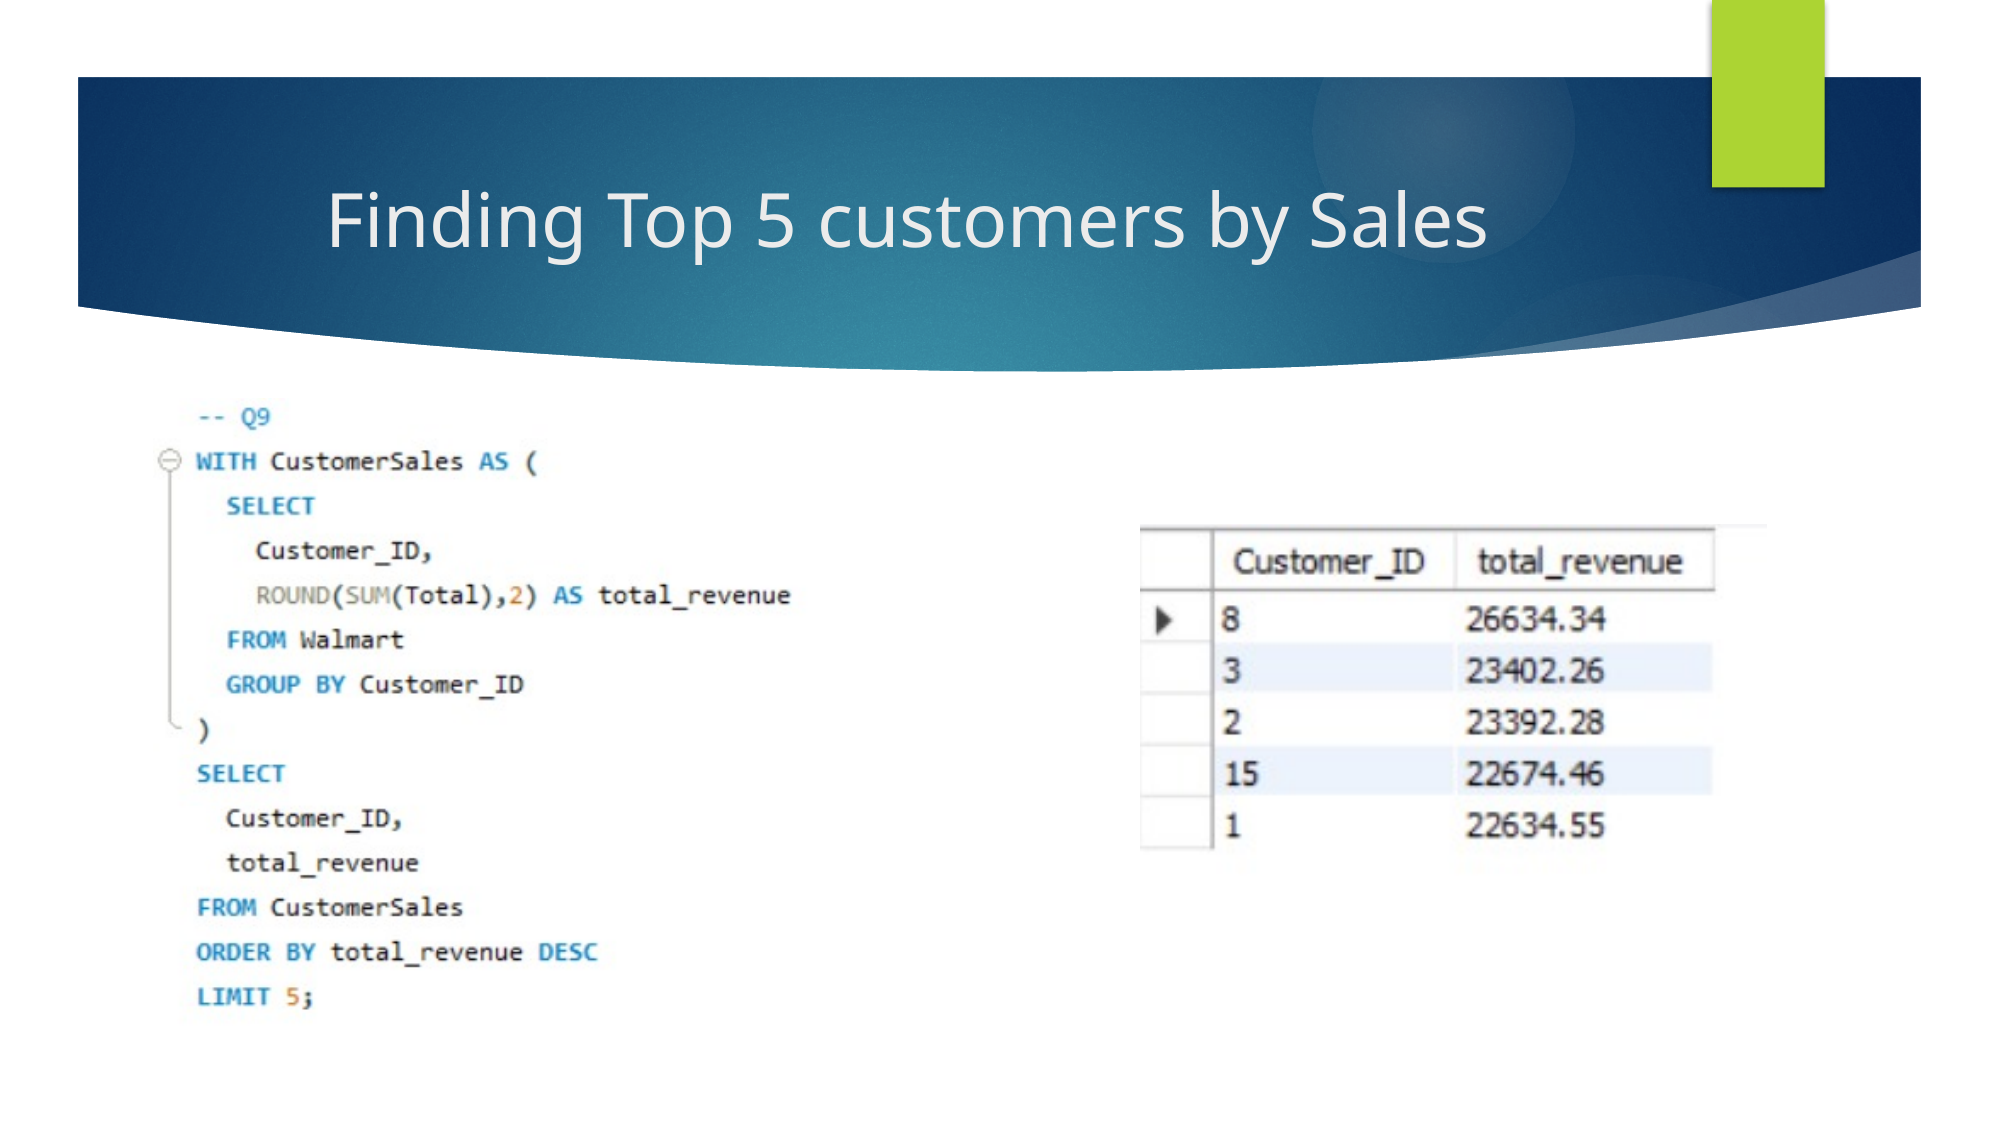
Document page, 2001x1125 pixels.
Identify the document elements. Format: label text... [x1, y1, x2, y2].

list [1140, 523, 1767, 889]
title Finding Top 5 customers by Sales [189, 159, 1627, 276]
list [153, 398, 894, 1037]
